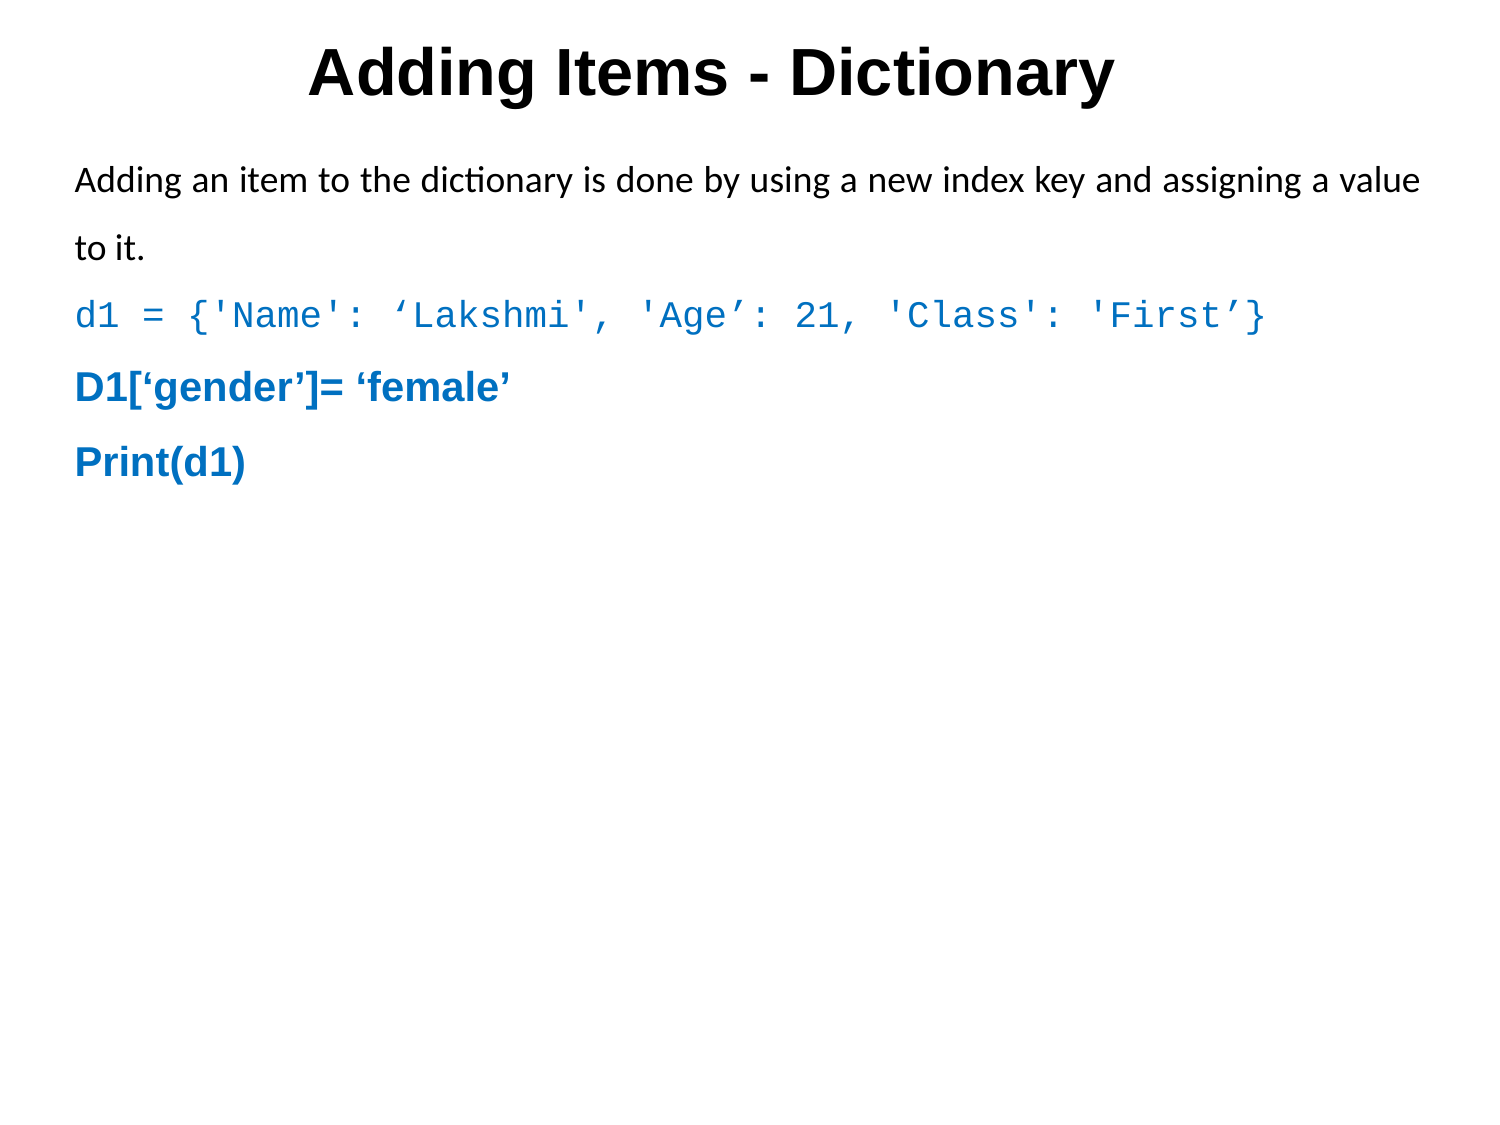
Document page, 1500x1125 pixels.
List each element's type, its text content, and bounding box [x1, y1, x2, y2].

title Adding Items - Dictionary [1, 12, 1441, 125]
text_box Adding an item to the dictionary is done by using a new index key and assigning a value to it. d1 = {'Name': ‘Lakshmi', 'Age’: 21, 'Class': 'First’} D1[‘gender’]= ‘female’ Print(d1) [59, 125, 1438, 493]
